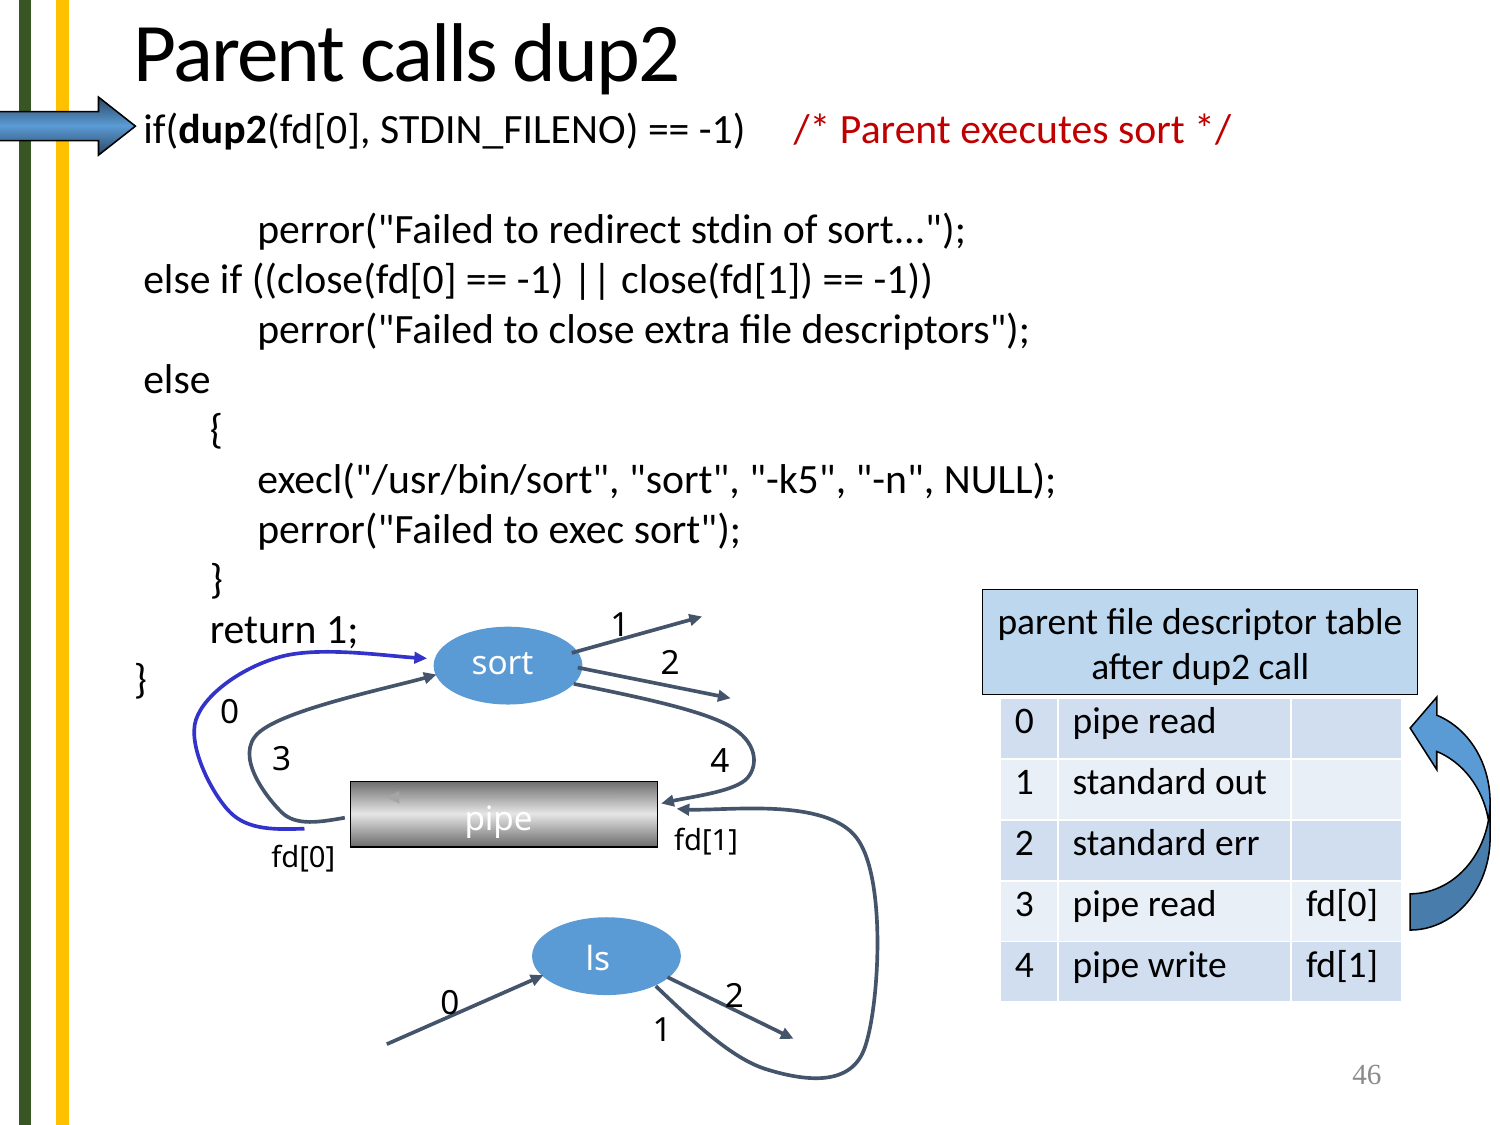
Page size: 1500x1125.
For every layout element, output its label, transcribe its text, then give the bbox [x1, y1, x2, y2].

table_cell pipe write [1059, 942, 1290, 1001]
table_cell 2 [1001, 821, 1057, 880]
table_cell 1 [1001, 760, 1057, 819]
table_header 0 [1001, 699, 1057, 758]
text_box [0, 97, 118, 156]
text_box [187, 596, 888, 1089]
table_header [1292, 699, 1401, 758]
table_cell standard err [1059, 821, 1290, 880]
table_cell fd[1] [1292, 942, 1401, 1001]
table_header pipe read [1059, 699, 1290, 758]
table_cell standard out [1059, 760, 1290, 819]
text_box [1410, 697, 1491, 931]
table_cell fd[0] [1292, 882, 1401, 941]
text_box parent file descriptor table after dup2 call [982, 589, 1418, 695]
table_cell 4 [1001, 942, 1057, 1001]
table_cell 3 [1001, 882, 1057, 941]
slide_number 46 [1059, 1042, 1397, 1103]
text_box Parent calls dup2 [118, 0, 1276, 151]
table_cell pipe read [1059, 882, 1290, 941]
table_cell [1292, 760, 1401, 819]
text_box if(dup2(fd[0], STDIN_FILENO) == -1) /* Parent executes sort */ perror("Failed to redirect stdin of sort..."); else if ((close(fd[0] == -1) || close(fd[1]) == -1)) perror("Failed to close extra file descriptors"); else { execl("/usr/bin/sort", "sort", "-k5", "-n", NULL); perror("Failed to exec sort"); } return 1; } [118, 94, 1369, 710]
table_cell [1292, 821, 1401, 880]
